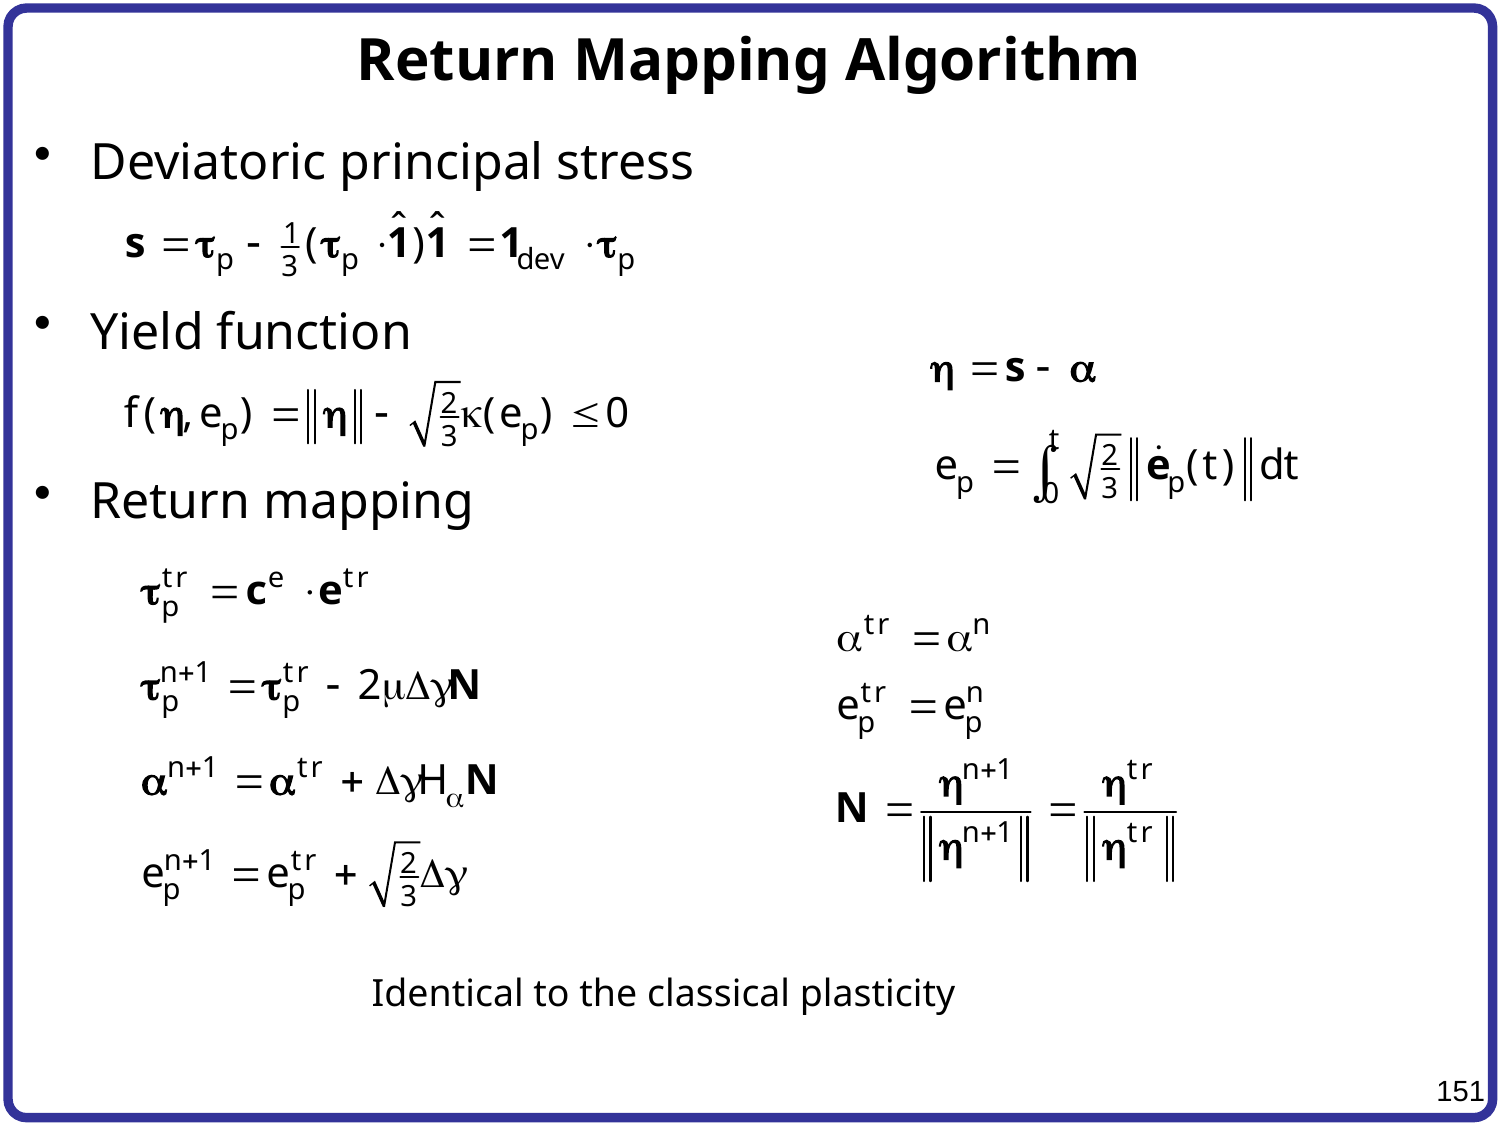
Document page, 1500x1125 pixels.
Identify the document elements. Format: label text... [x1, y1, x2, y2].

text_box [137, 746, 504, 814]
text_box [120, 374, 636, 453]
title Return Mapping Algorithm [6, 7, 1492, 106]
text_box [833, 602, 1182, 887]
text_box Identical to the classical plasticity [356, 962, 971, 1022]
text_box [121, 202, 637, 283]
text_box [926, 354, 1100, 397]
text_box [931, 419, 1307, 510]
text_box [137, 557, 375, 629]
list Deviatoric principal stress Yield function Return mapping [18, 121, 1481, 1086]
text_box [137, 651, 485, 725]
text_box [137, 835, 468, 913]
